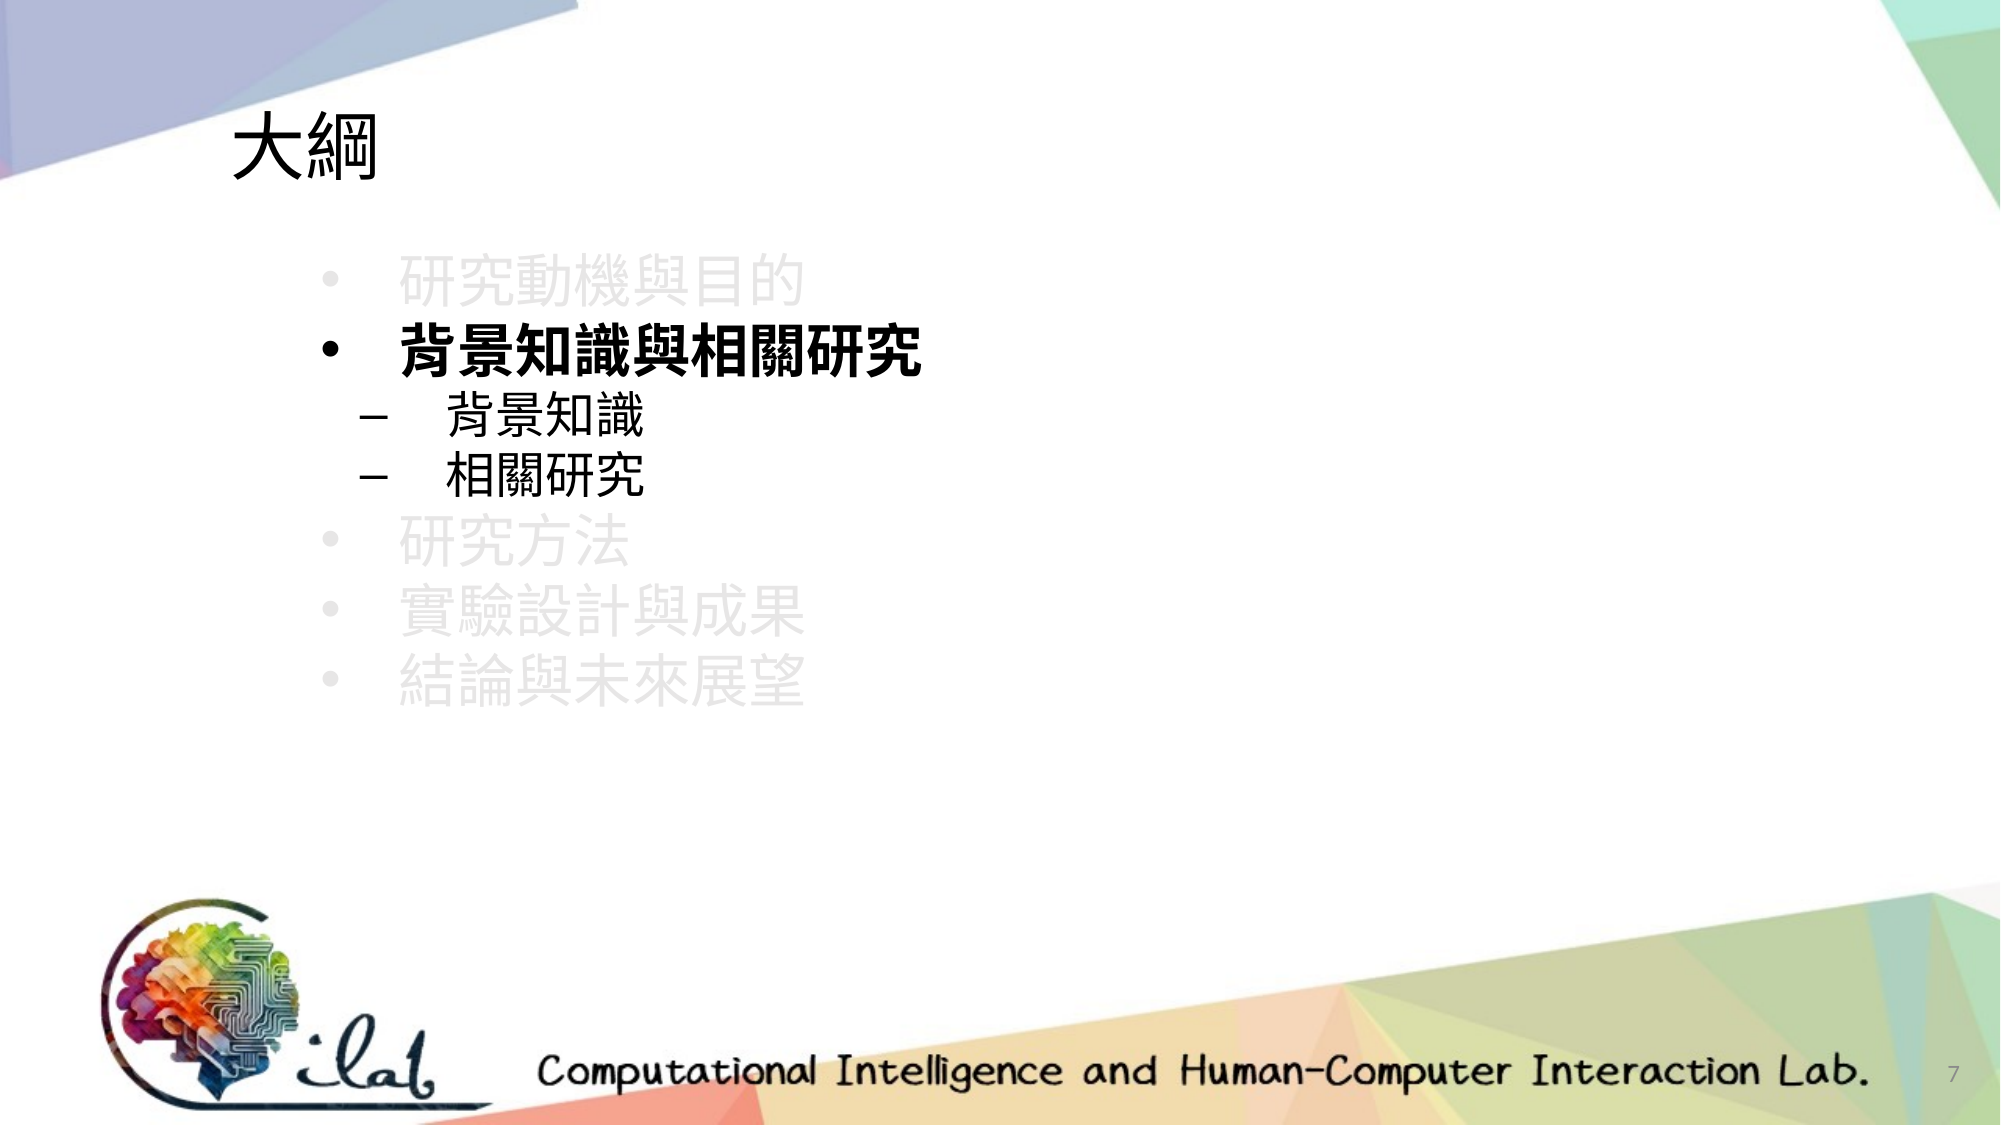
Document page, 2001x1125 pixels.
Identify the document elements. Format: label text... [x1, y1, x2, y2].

picture [0, 0, 2001, 1125]
text_box 研究動機與目的 背景知識與相關研究 背景知識 相關研究 研究方法 實驗設計與成果 結論與未來展望 [305, 236, 954, 721]
text_box 大綱 [208, 88, 403, 199]
slide_number 7 [1524, 1042, 1975, 1103]
